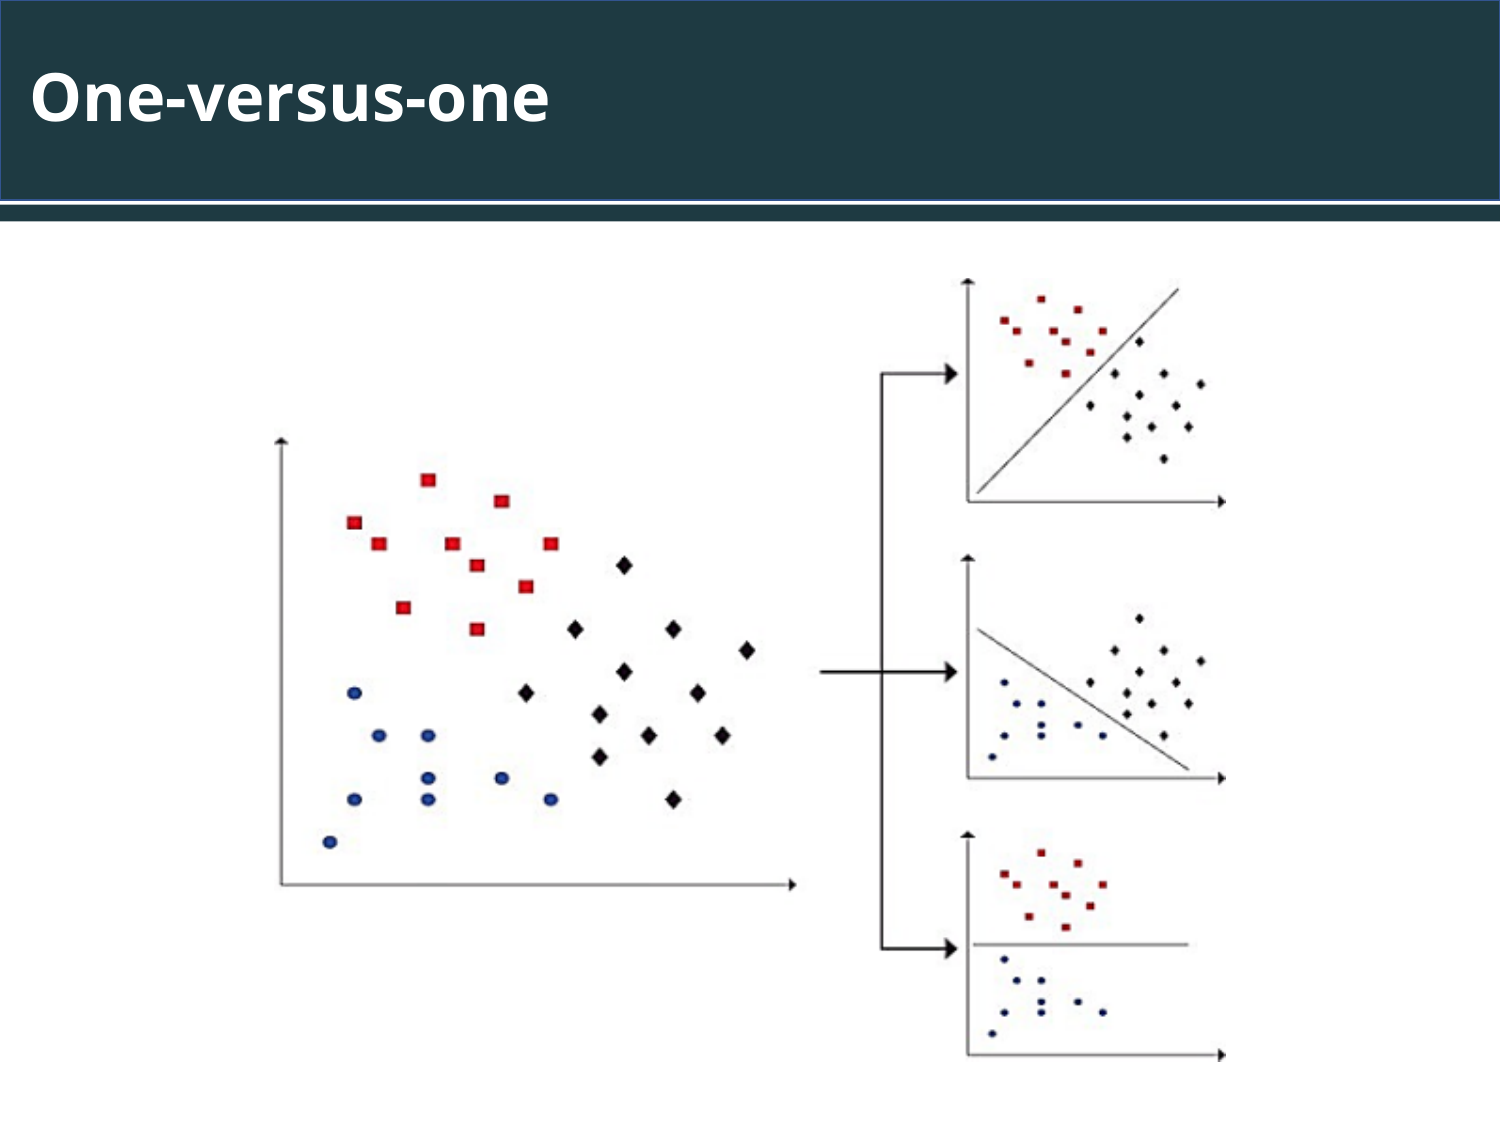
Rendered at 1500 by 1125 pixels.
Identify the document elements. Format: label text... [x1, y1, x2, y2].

title One-versus-one [14, 0, 1500, 200]
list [274, 278, 1226, 1062]
